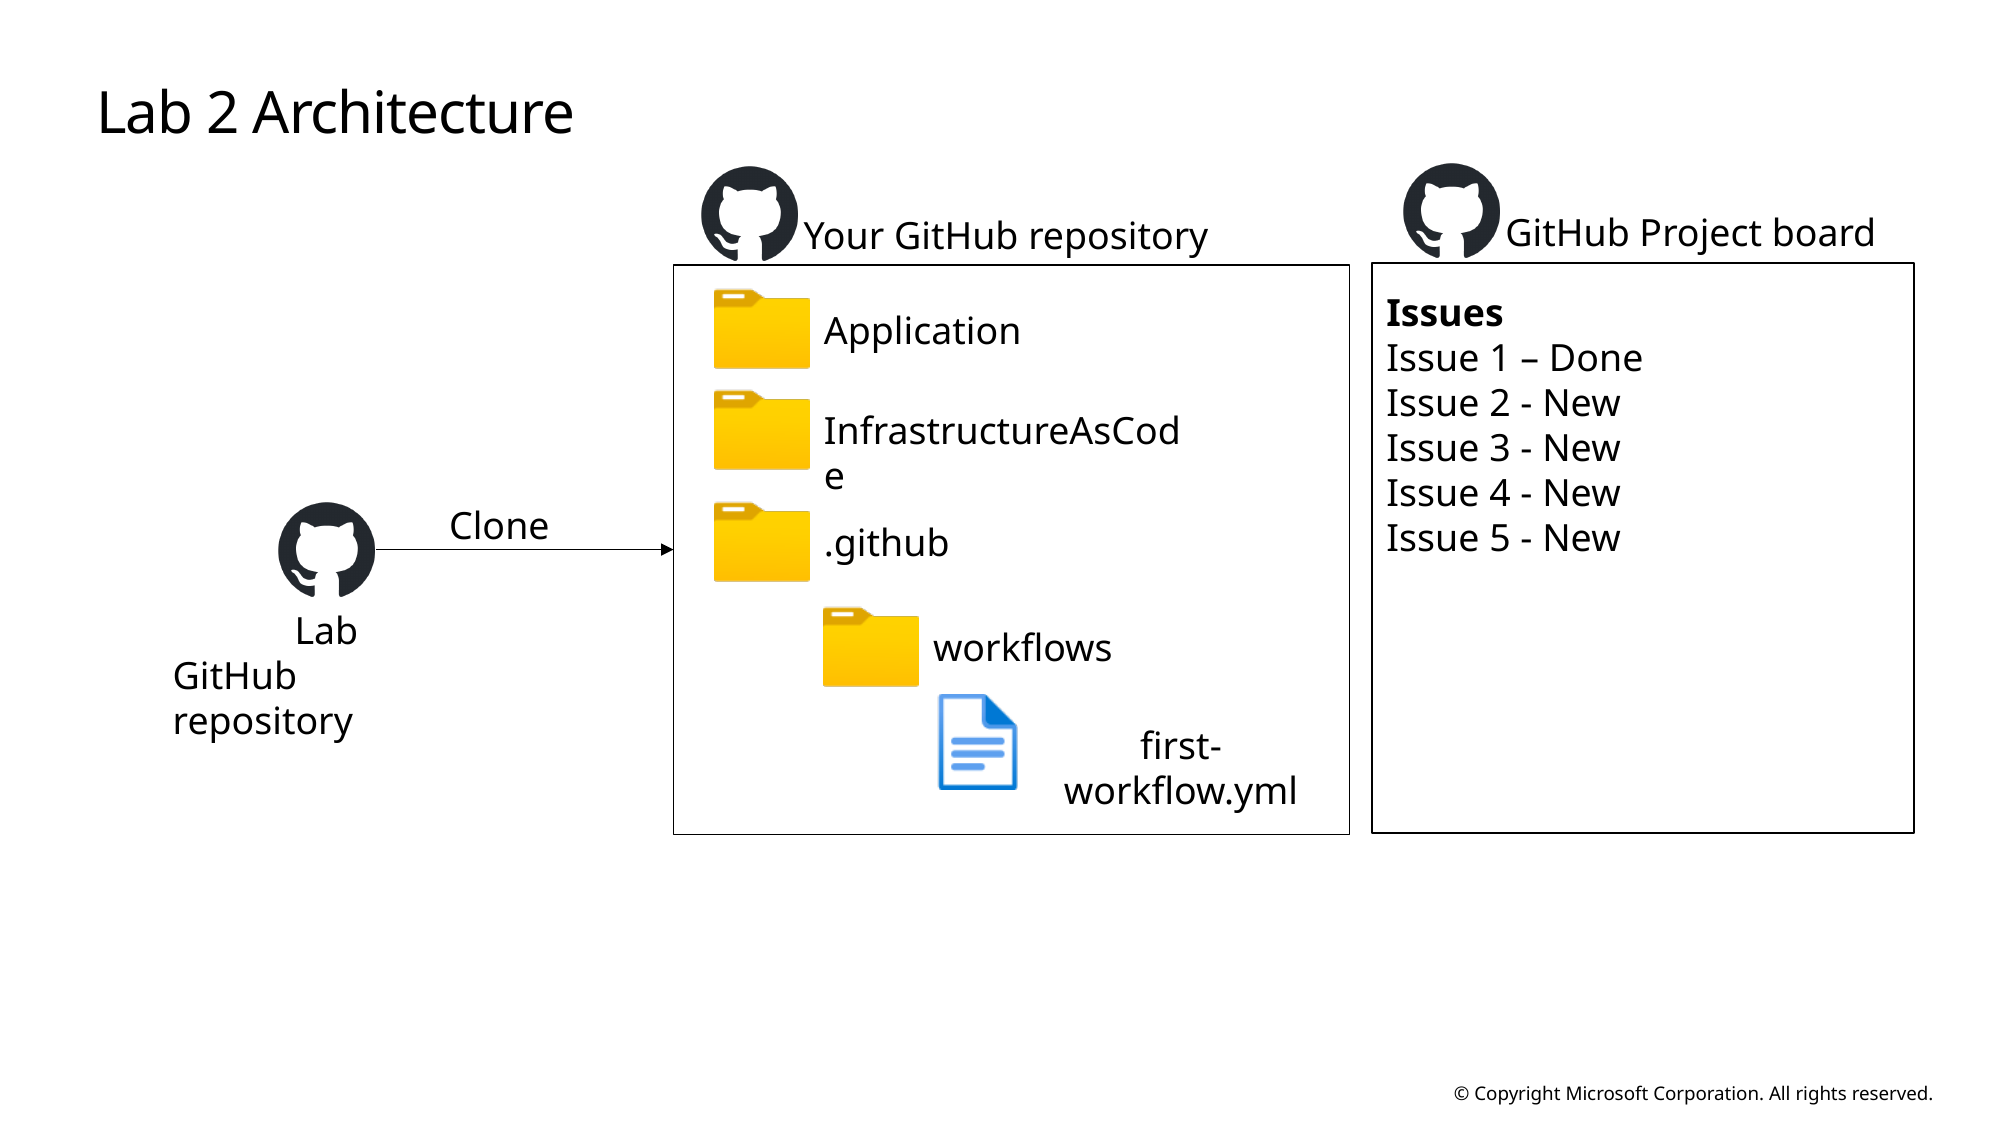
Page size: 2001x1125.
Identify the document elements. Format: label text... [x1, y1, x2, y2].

picture [714, 494, 810, 590]
text_box [1371, 262, 1915, 834]
text_box InfrastructureAsCode [809, 399, 1216, 505]
text_box .github [810, 511, 1216, 572]
picture [823, 599, 919, 695]
text_box Lab GitHub repository [157, 599, 496, 750]
text_box first-workflow.yml [1012, 714, 1350, 819]
text_box Clone [377, 550, 669, 555]
text_box Clone [331, 495, 669, 549]
text_box [673, 264, 1350, 835]
title Lab 2 Architecture [96, 75, 1904, 146]
picture [699, 163, 800, 265]
picture [1400, 160, 1502, 261]
text_box GitHub Project board [1490, 201, 1898, 262]
picture [714, 281, 810, 377]
text_box Your GitHub repository [800, 205, 1242, 265]
text_box Issues Issue 1 – Done Issue 2 - New Issue 3 - New Issue 4 - New Issue 5 - New [1371, 281, 1850, 567]
text_box Application [810, 299, 1118, 360]
text_box workflows [919, 616, 1133, 677]
picture [930, 694, 1026, 790]
picture [714, 382, 810, 478]
picture [276, 499, 377, 600]
